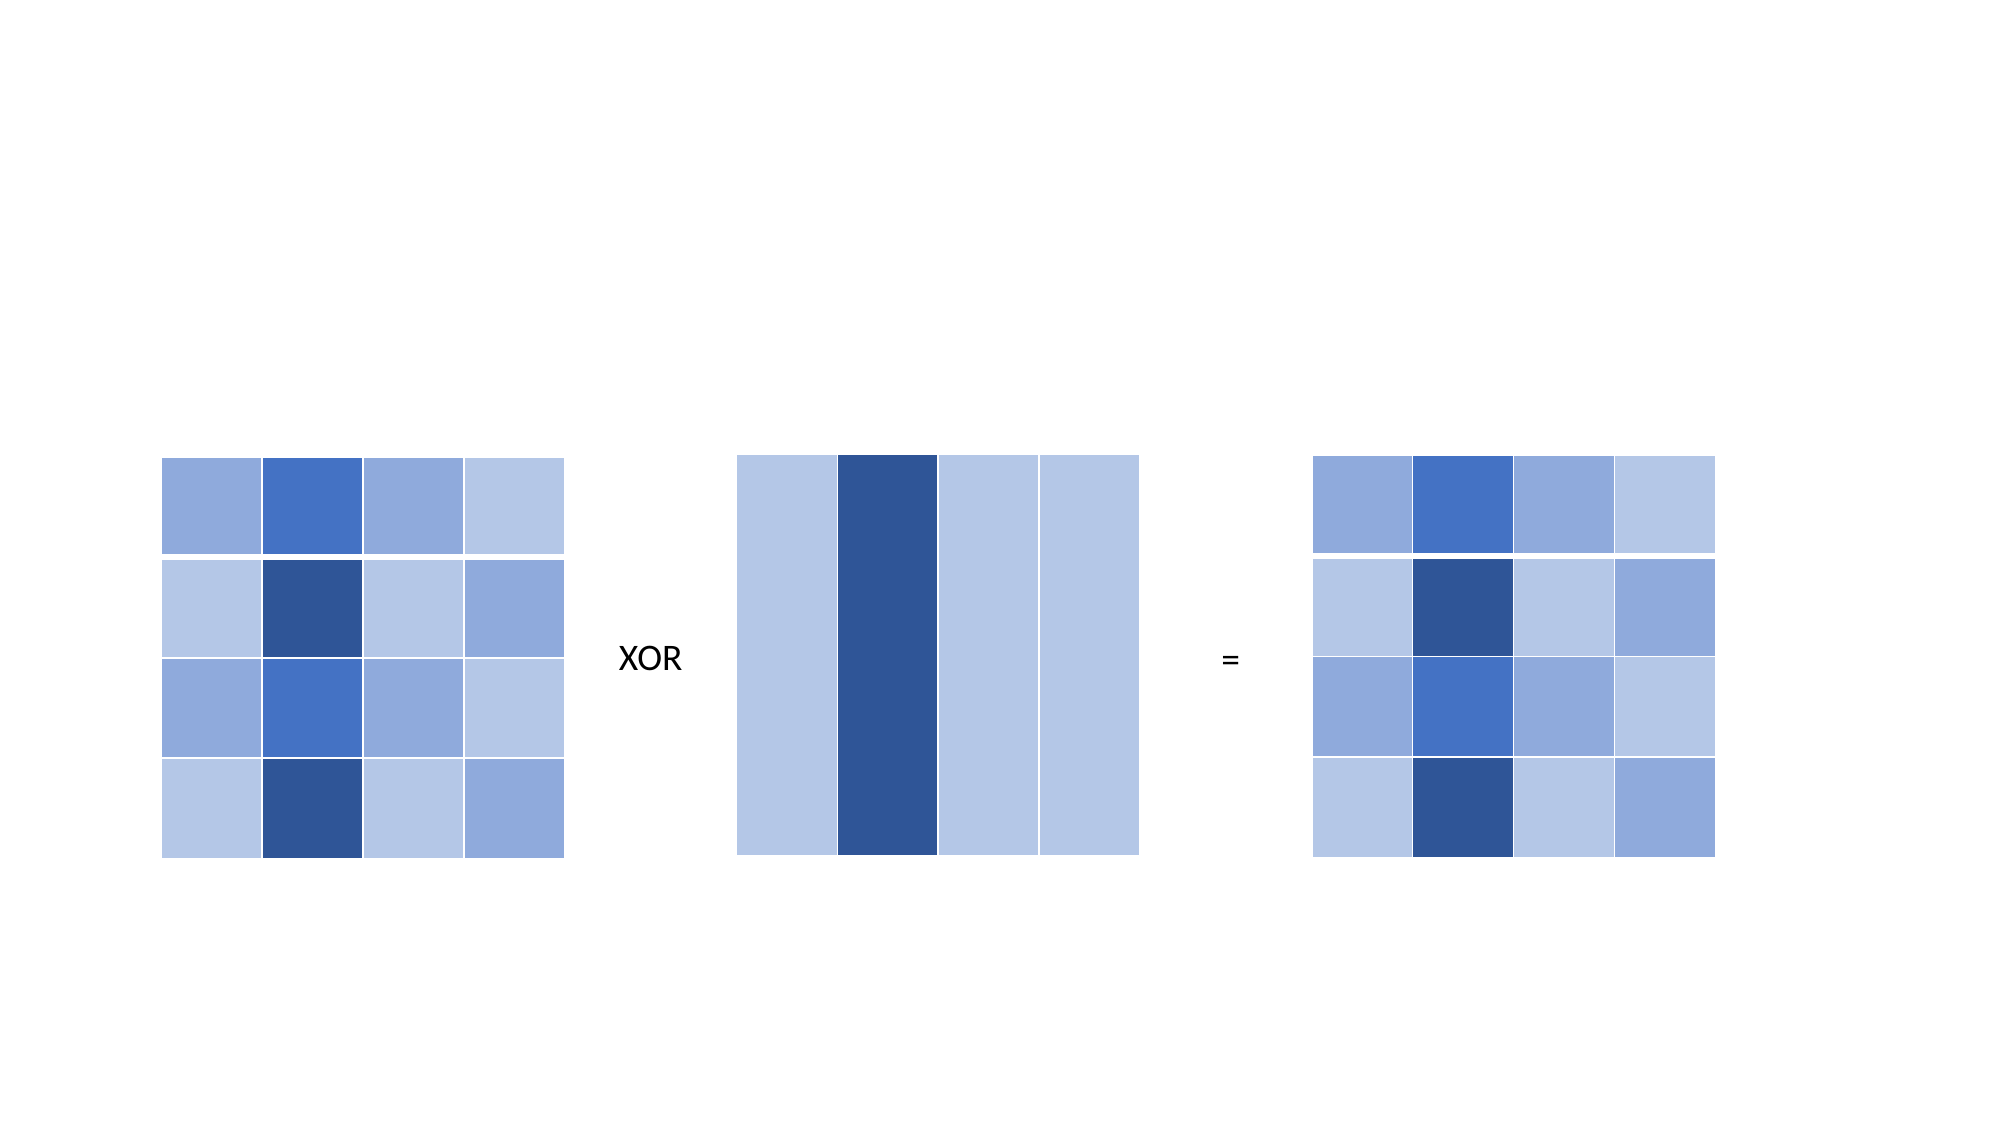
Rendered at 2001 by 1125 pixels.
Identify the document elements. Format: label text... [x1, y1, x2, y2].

text_box = [1206, 627, 1256, 688]
text_box XOR [604, 625, 698, 686]
